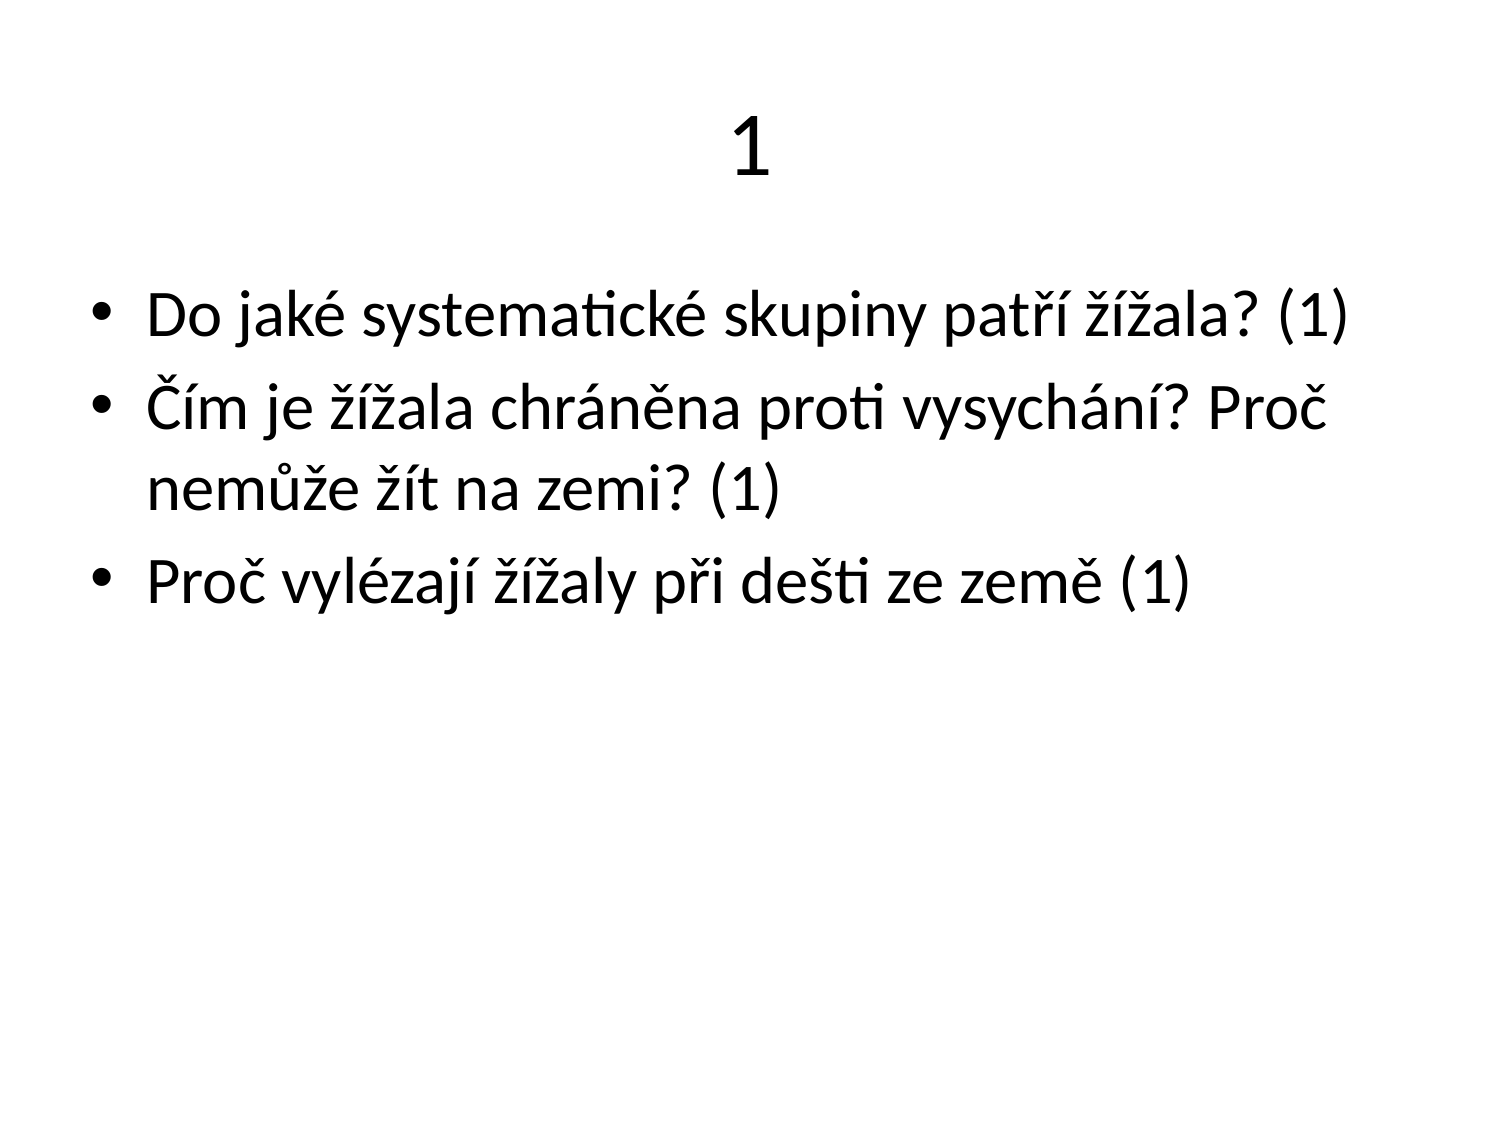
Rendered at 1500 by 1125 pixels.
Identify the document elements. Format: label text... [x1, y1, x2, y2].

list Do jaké systematické skupiny patří žížala? (1) Čím je žížala chráněna proti vysychání? Proč nemůže žít na zemi? (1) Proč vylézají žížaly při dešti ze země (1) [75, 262, 1425, 1005]
title 1 [75, 45, 1425, 233]
